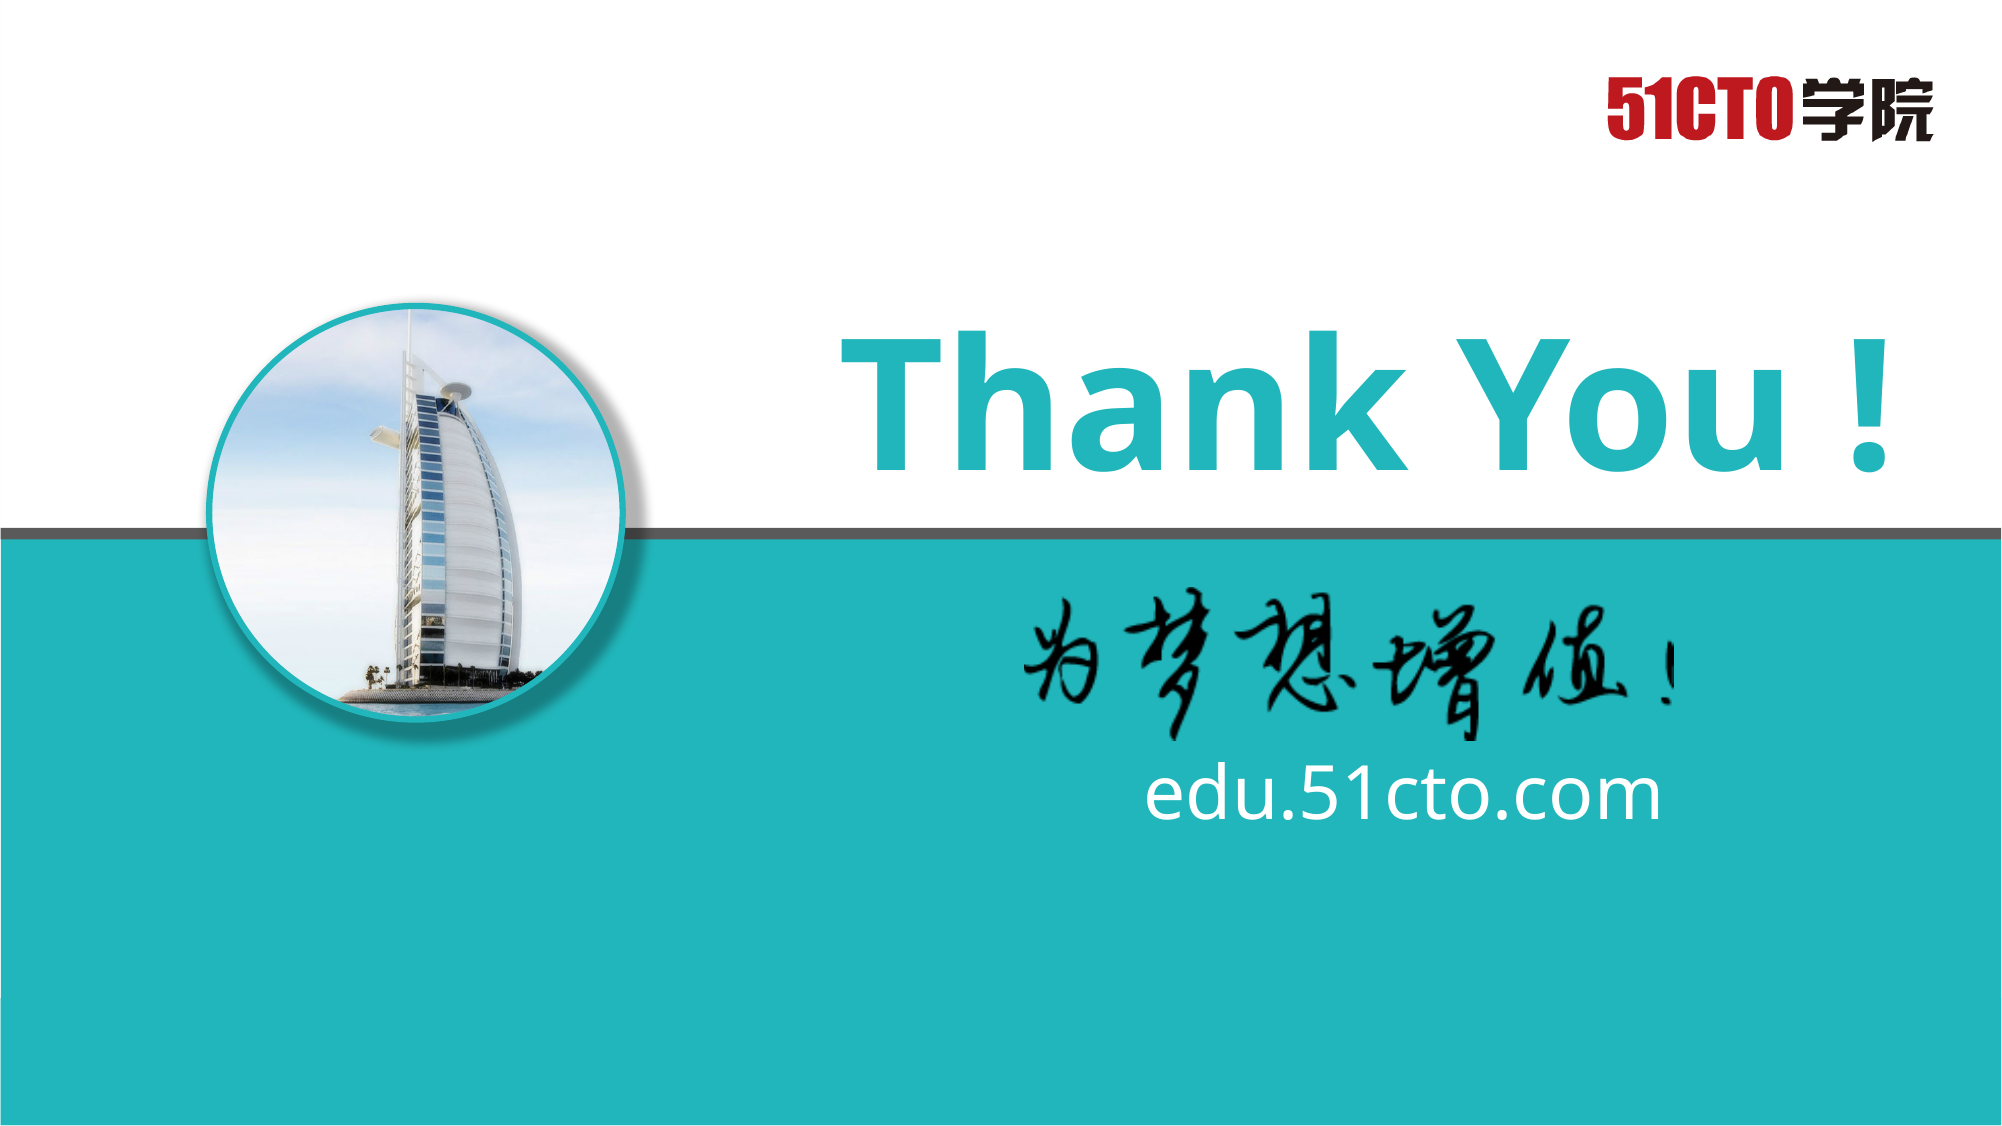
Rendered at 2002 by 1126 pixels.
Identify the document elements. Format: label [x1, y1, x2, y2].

picture [1024, 587, 1674, 741]
picture [1602, 66, 1937, 147]
picture [213, 310, 619, 716]
